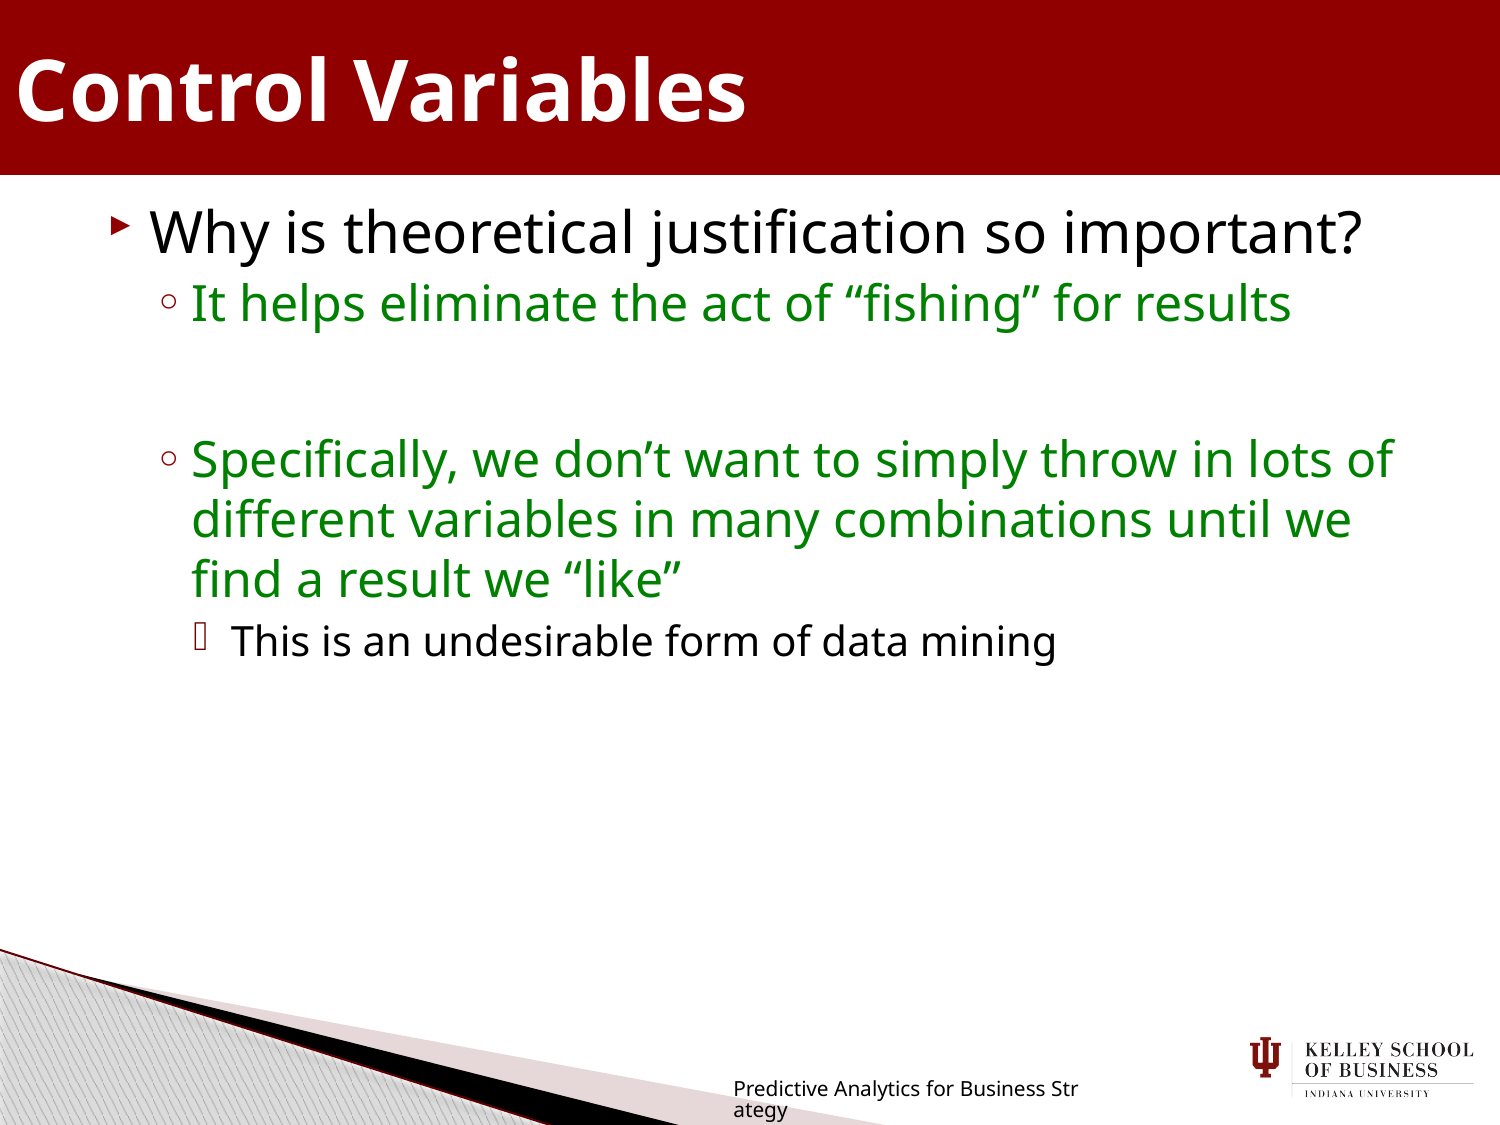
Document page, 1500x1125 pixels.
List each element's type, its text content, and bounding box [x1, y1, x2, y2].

picture [1249, 1037, 1476, 1101]
footer Predictive Analytics for Business Strategy [718, 1051, 1105, 1112]
list Why is theoretical justification so important? It helps eliminate the act of “fishing” for results Specifically, we don’t want to simply throw in lots of different variables in many combinations until we find a result we “like” This is an undesirable form of data mining [75, 187, 1425, 986]
title Control Variables [0, 0, 1500, 175]
